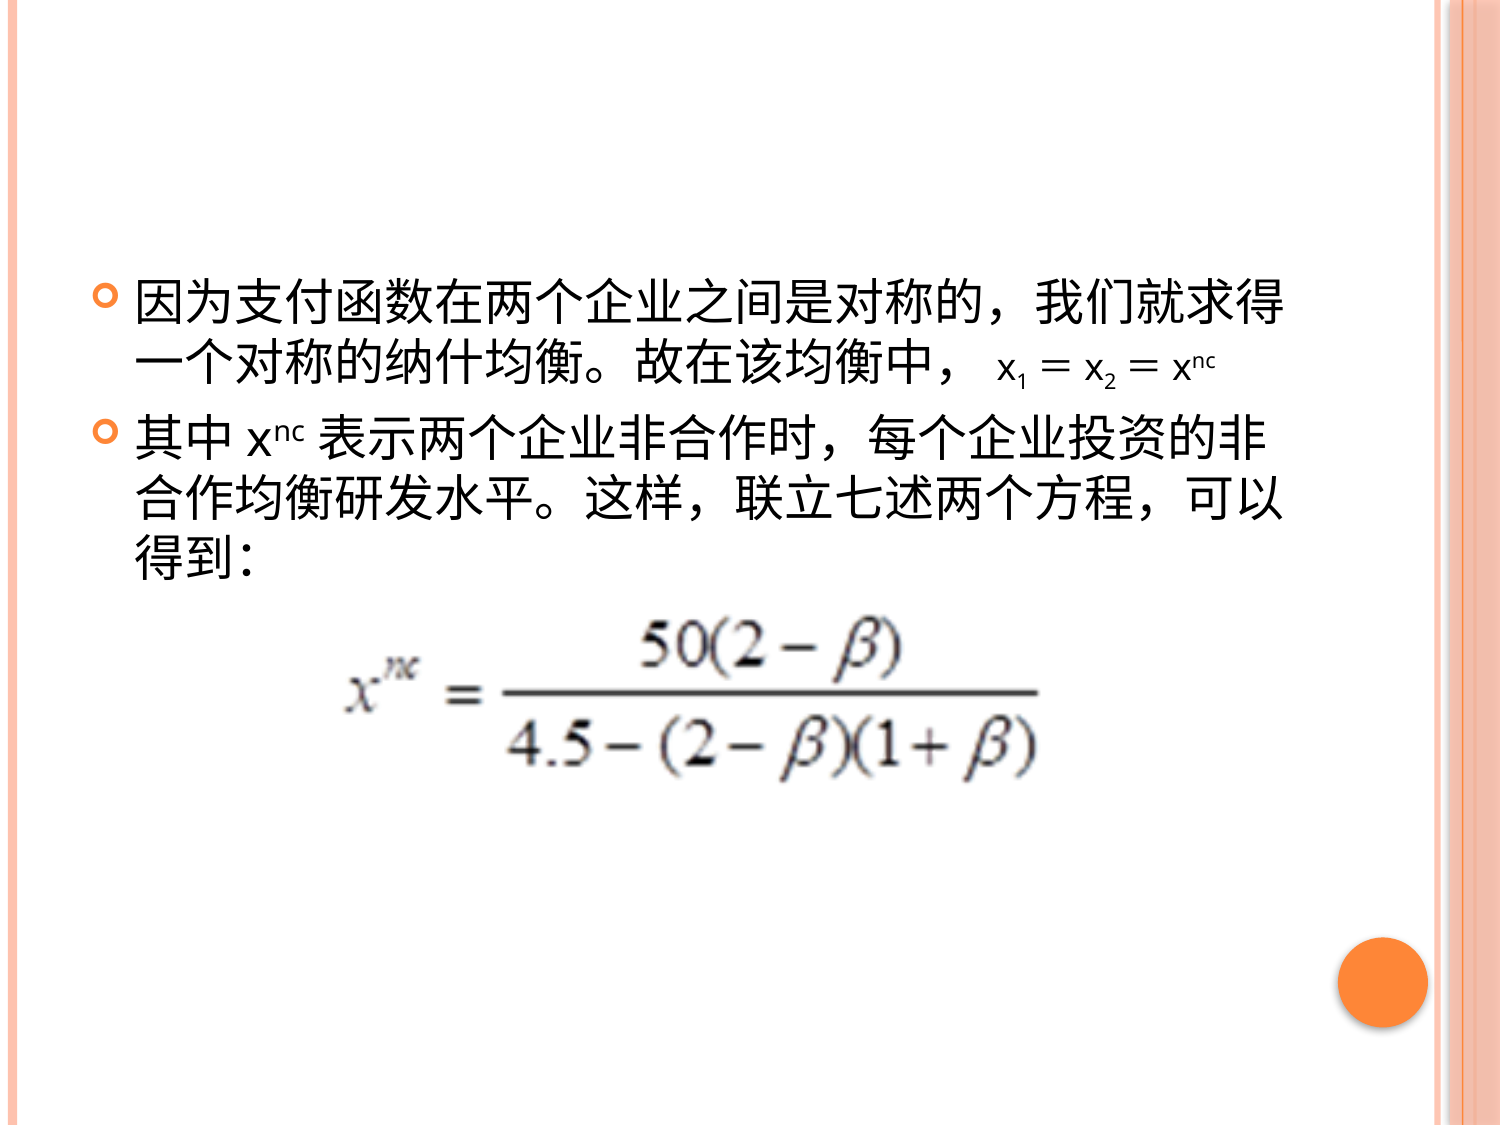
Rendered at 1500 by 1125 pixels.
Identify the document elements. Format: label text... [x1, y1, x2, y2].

picture [336, 597, 1060, 800]
list 因为支付函数在两个企业之间是对称的，我们就求得一个对称的纳什均衡。故在该均衡中，x1＝x2＝xnc 其中xnc表示两个企业非合作时，每个企业投资的非合作均衡研发水平。这样，联立七述两个方程，可以得到： [75, 262, 1300, 1062]
